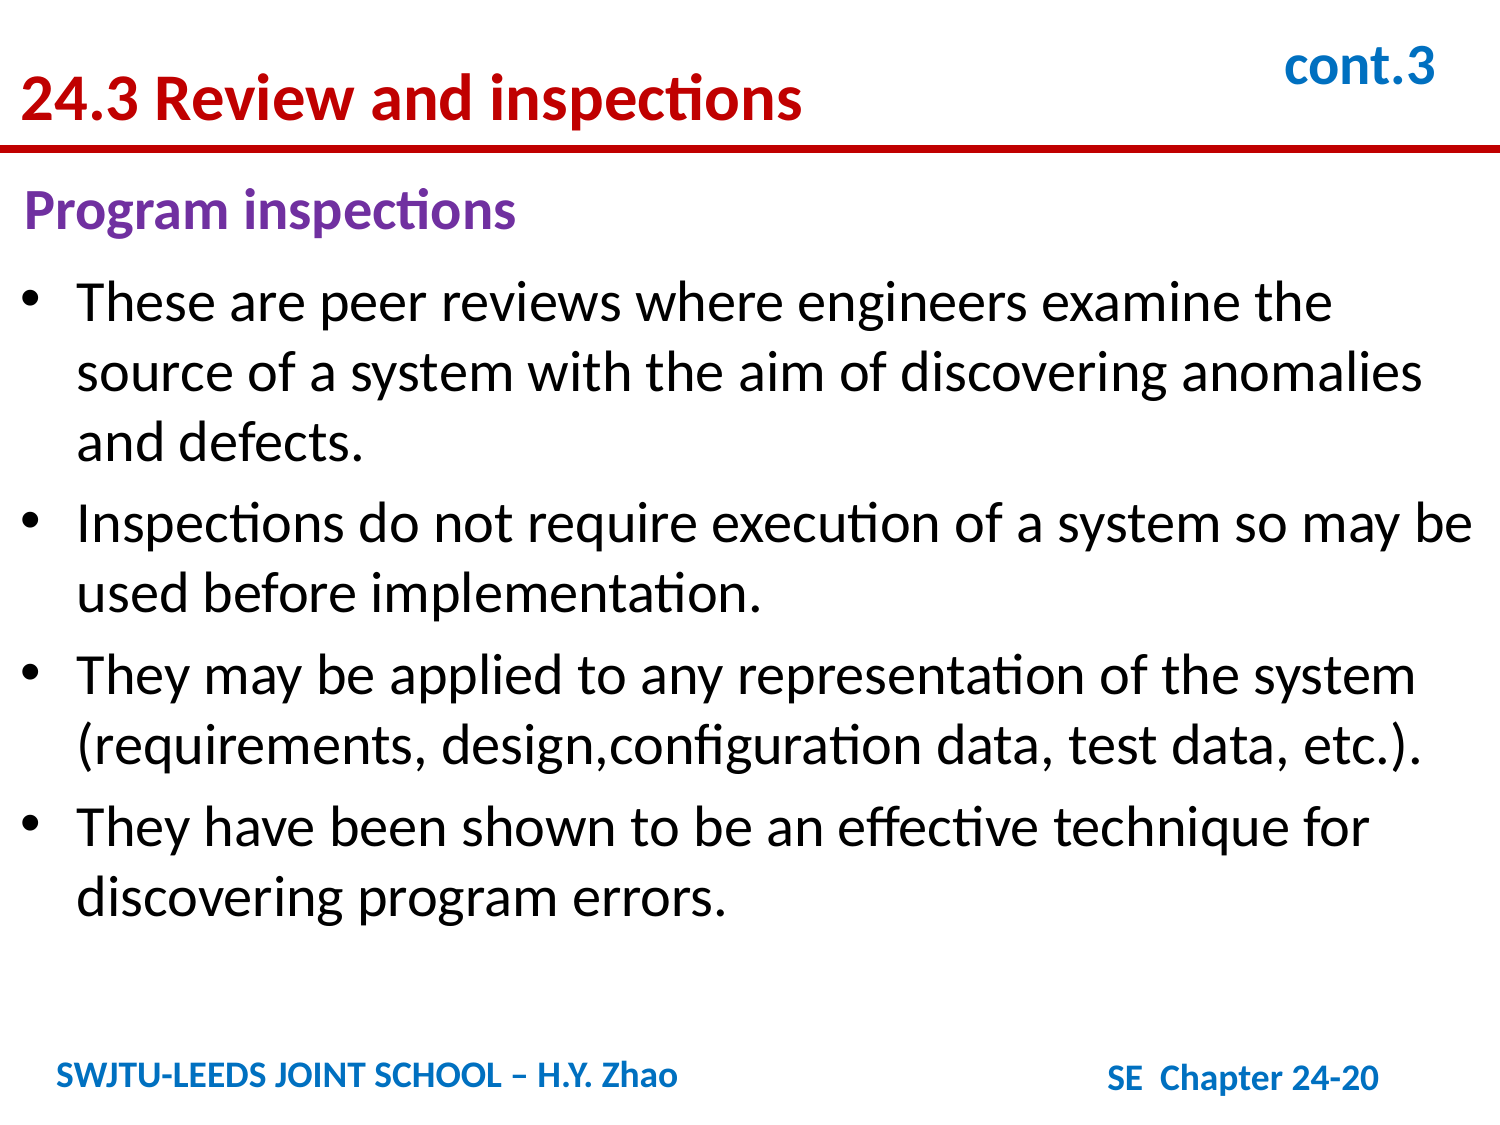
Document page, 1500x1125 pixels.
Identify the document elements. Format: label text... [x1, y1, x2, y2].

text_box 24.3 Review and inspections [5, 30, 1270, 142]
text_box These are peer reviews where engineers examine the source of a system with the aim of discovering anomalies and defects. Inspections do not require execution of a system so may be used before implementation. They may be applied to any representation of the system (requirements, design,configuration data, test data, etc.). They have been shown to be an effective technique for discovering program errors. [5, 255, 1500, 998]
text_box Program inspections [9, 163, 532, 249]
footer SWJTU-LEEDS JOINT SCHOOL – H.Y. Zhao [41, 1042, 988, 1103]
text_box cont.3 [1269, 30, 1495, 104]
slide_number SE Chapter 24-20 [1092, 1045, 1484, 1106]
